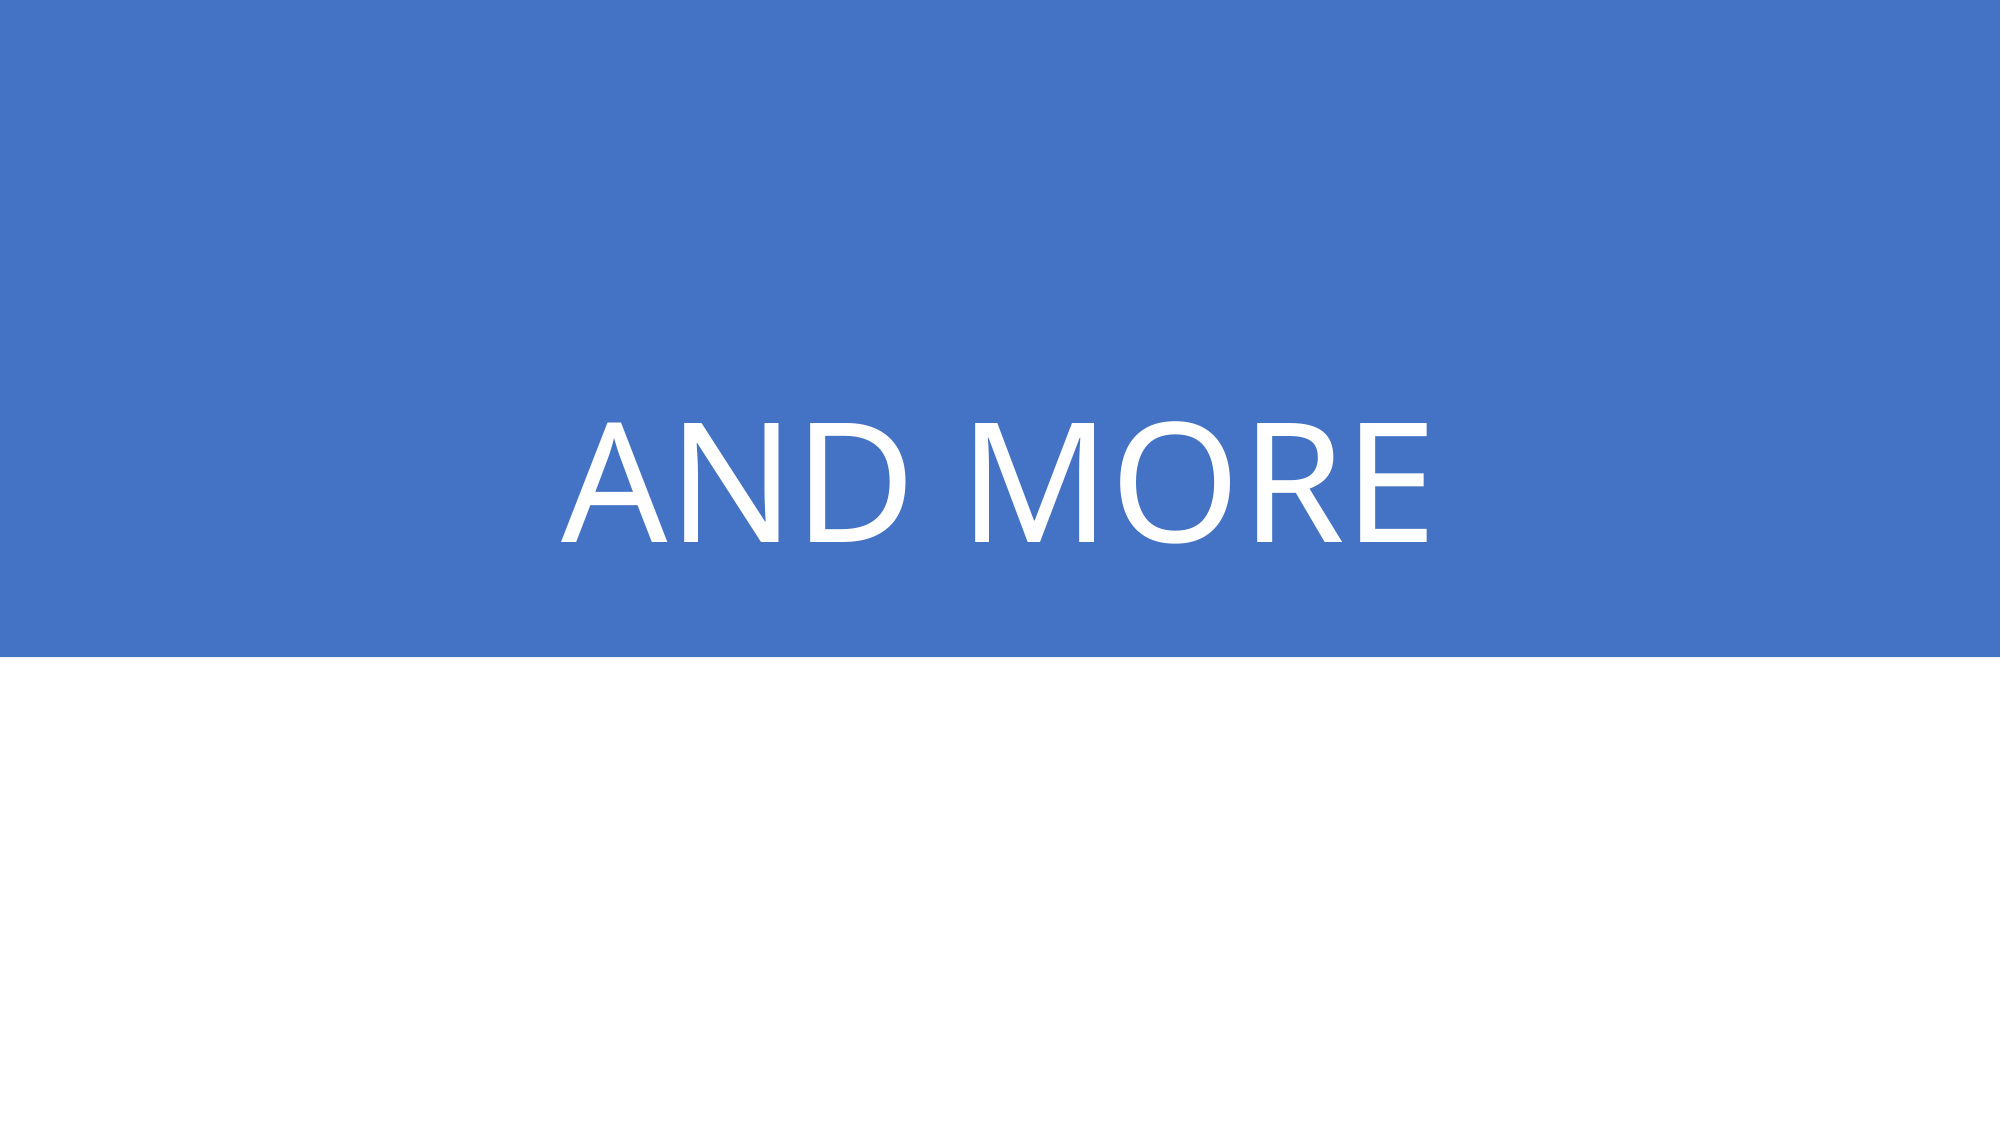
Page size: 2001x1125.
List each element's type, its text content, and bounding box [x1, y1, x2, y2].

title AND MORE [137, 149, 1863, 587]
text_box [0, 0, 2000, 658]
